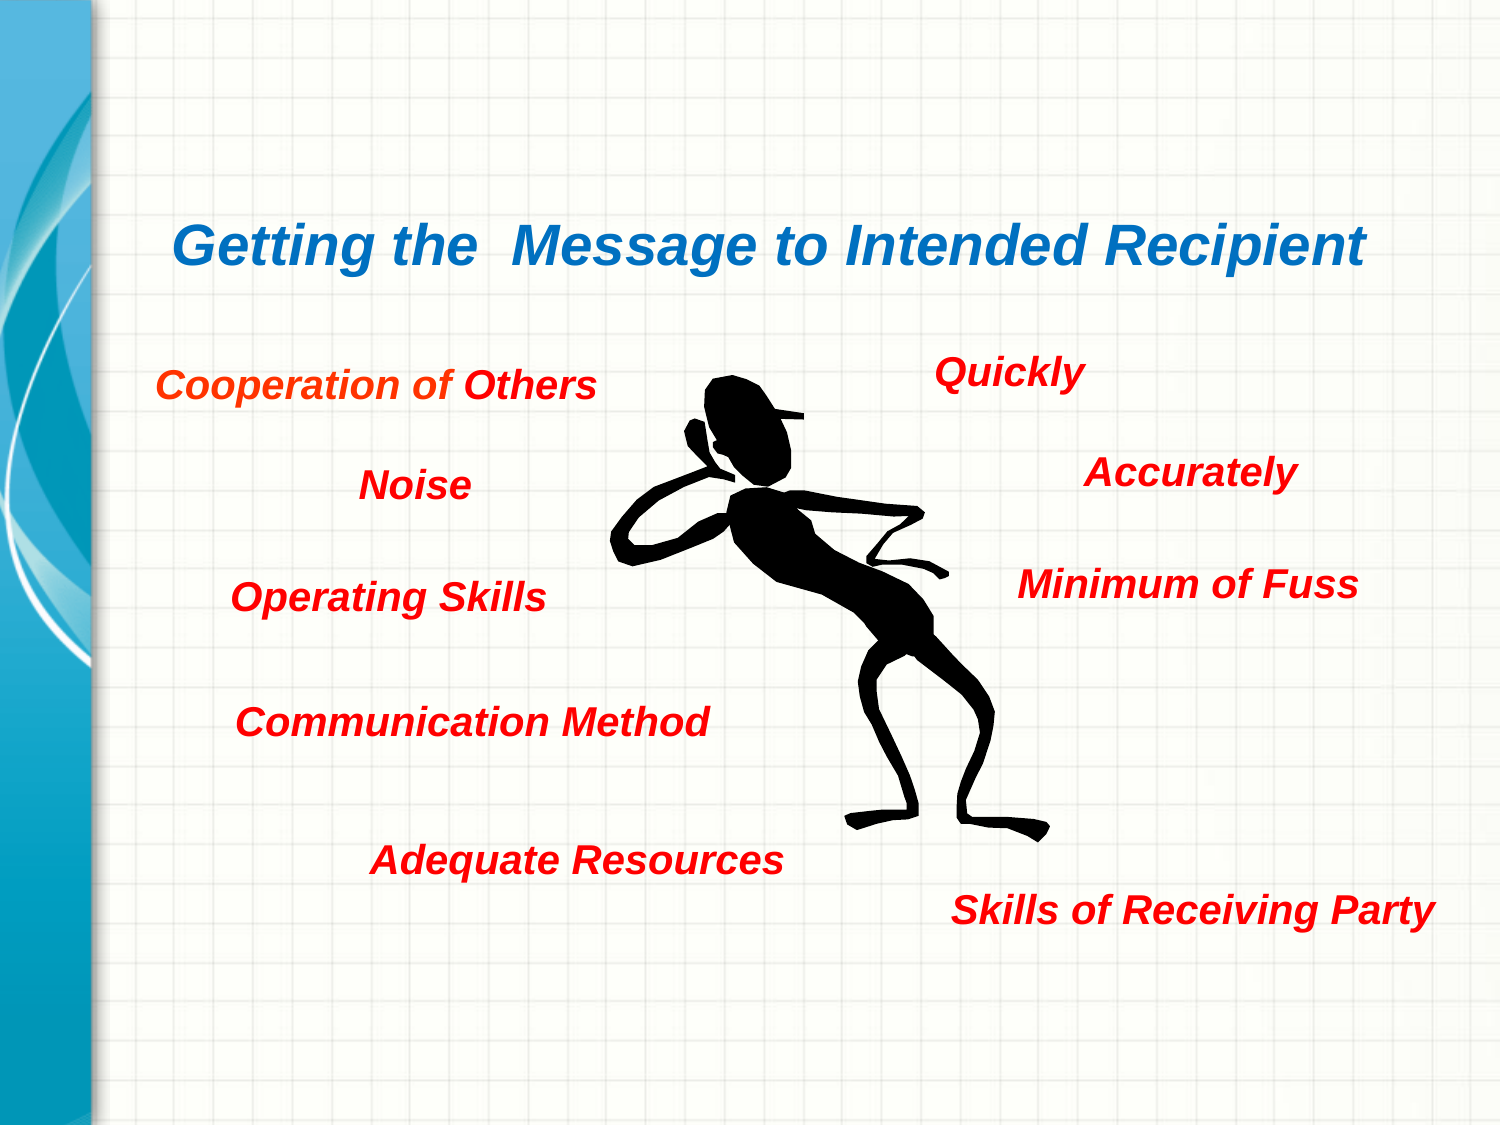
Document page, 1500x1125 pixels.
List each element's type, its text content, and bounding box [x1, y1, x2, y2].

text_box Operating Skills [215, 562, 563, 628]
text_box Getting the Message to Intended Recipient [157, 200, 1383, 285]
text_box Noise [343, 450, 488, 515]
text_box Communication Method [220, 687, 604, 753]
picture [0, 0, 1500, 1125]
text_box Minimum of Fuss [1054, 549, 1375, 615]
text_box Quickly [919, 337, 1100, 403]
text_box Accurately [1069, 437, 1313, 503]
text_box Cooperation of Others [140, 350, 613, 415]
text_box Skills of Receiving Party [936, 875, 1451, 940]
text_box Adequate Resources [354, 825, 800, 890]
